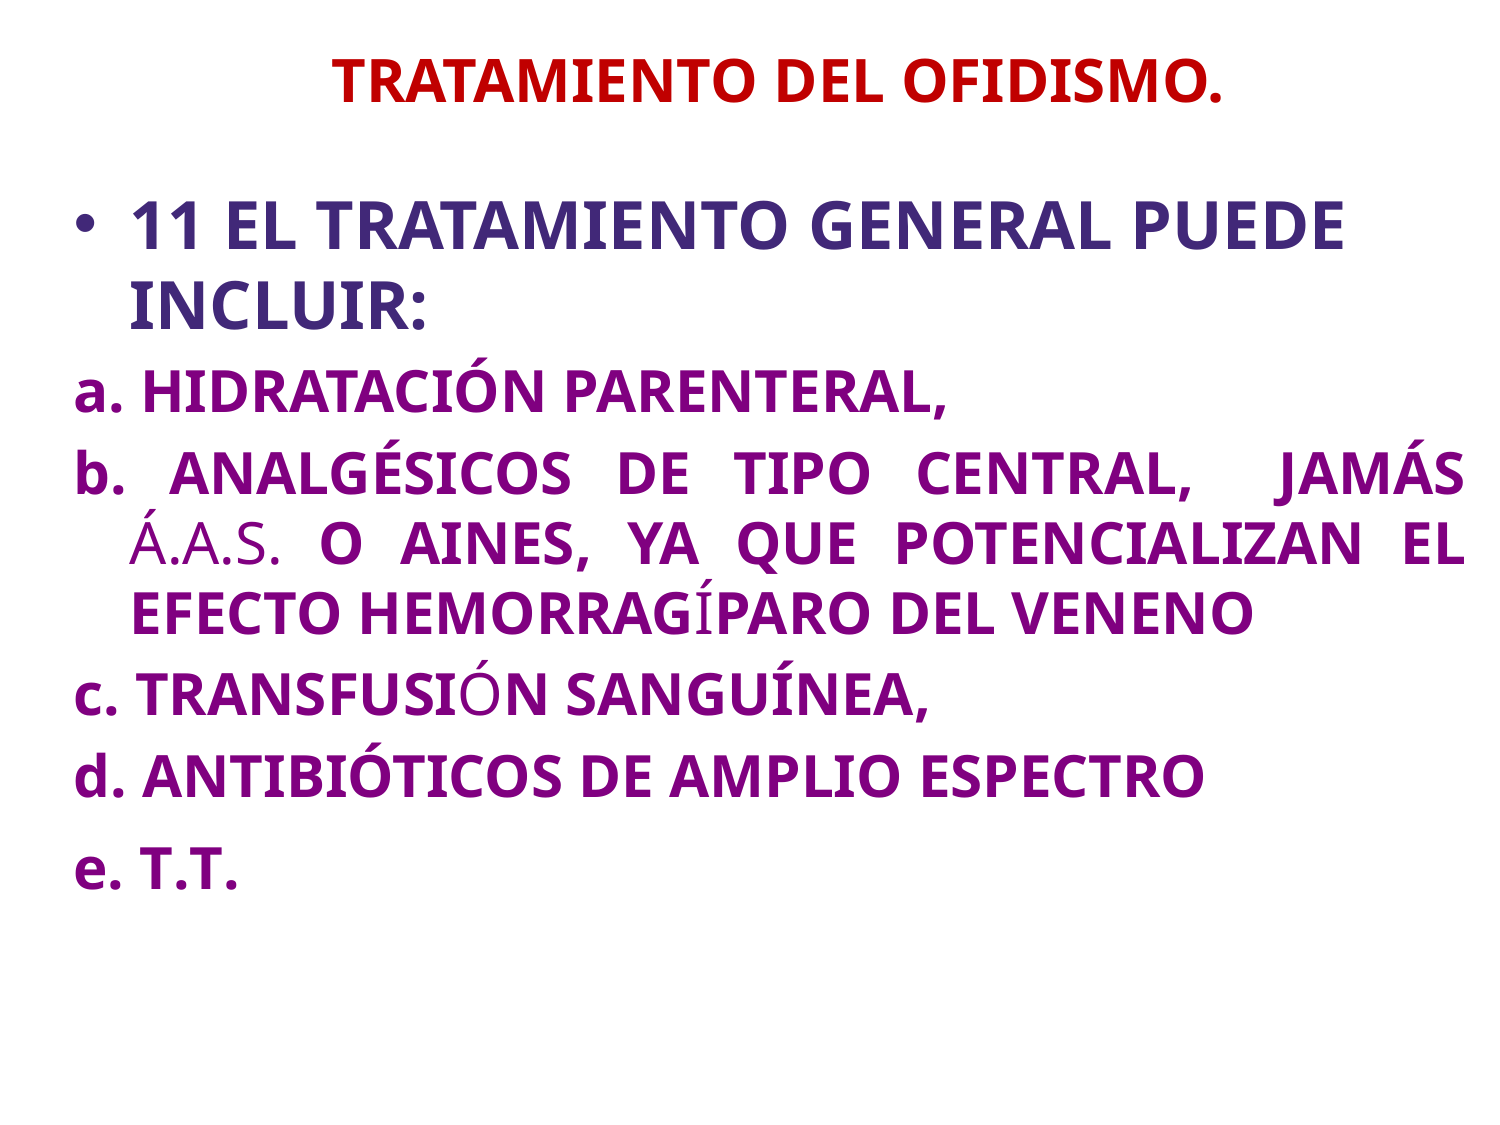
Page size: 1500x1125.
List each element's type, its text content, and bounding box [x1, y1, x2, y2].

title TRATAMIENTO DEL OFIDISMO. [140, 35, 1416, 123]
list 11 EL TRATAMIENTO GENERAL PUEDE INCLUIR: a. HIDRATACIÓN PARENTERAL, b. ANALGÉSICOS DE TIPO CENTRAL, JAMÁS Á.A.S. O AINES, YA QUE POTENCIALIZAN EL EFECTO HEMORRAGÍPARO DEL VENENO c. TRANSFUSIÓN SANGUÍNEA, d. ANTIBIÓTICOS DE AMPLIO ESPECTRO e. T.T. [58, 174, 1482, 1075]
